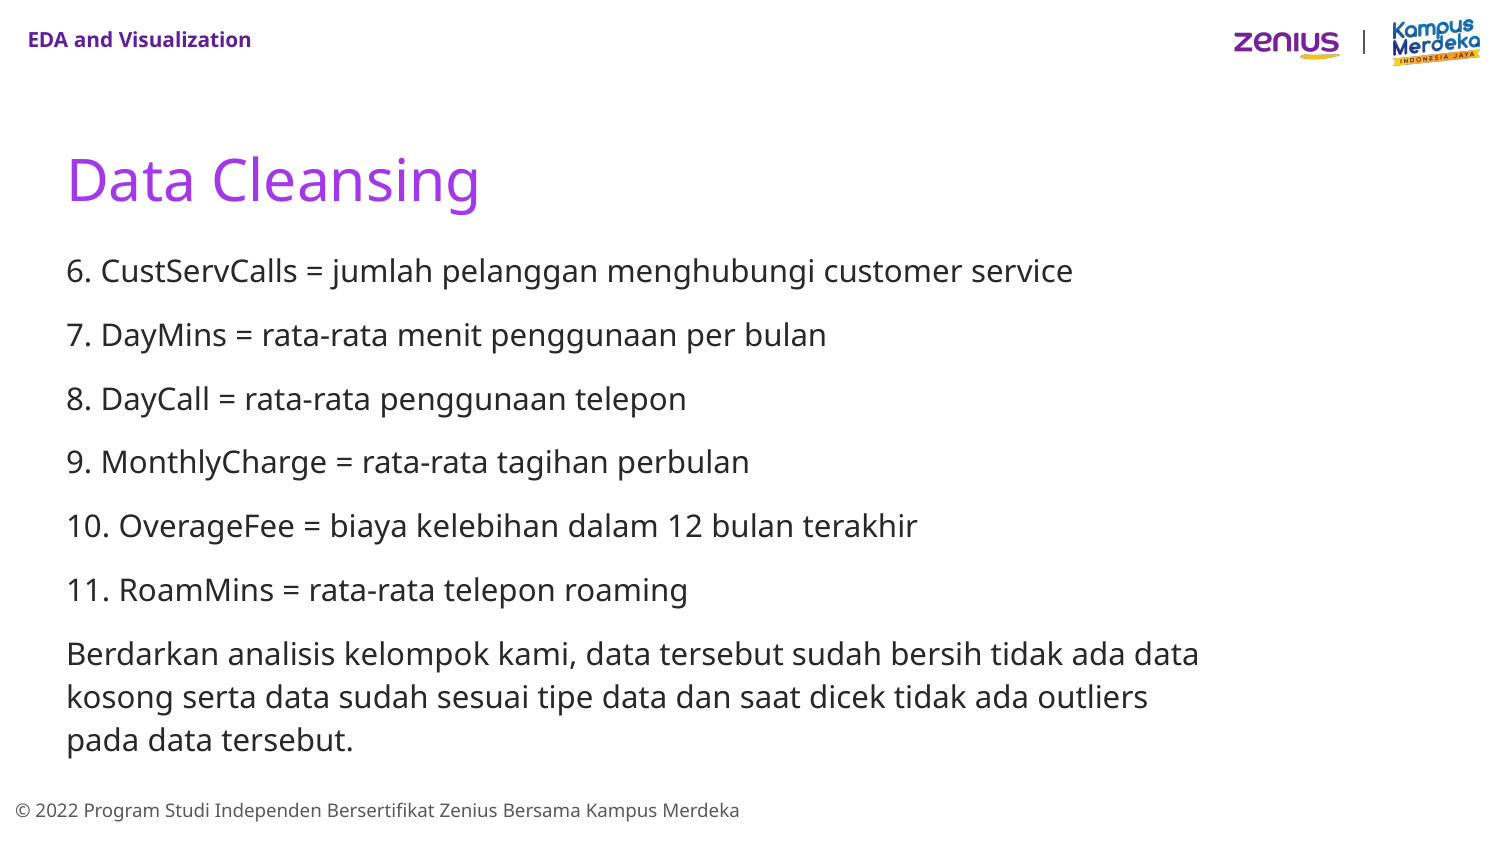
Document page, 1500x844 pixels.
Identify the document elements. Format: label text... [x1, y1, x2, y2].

list 6. CustServCalls = jumlah pelanggan menghubungi customer service 7. DayMins = rata-rata menit penggunaan per bulan 8. DayCall = rata-rata penggunaan telepon 9. MonthlyCharge = rata-rata tagihan perbulan 10. OverageFee = biaya kelebihan dalam 12 bulan terakhir 11. RoamMins = rata-rata telepon roaming Berdarkan analisis kelompok kami, data tersebut sudah bersih tidak ada data kosong serta data sudah sesuai tipe data dan saat dicek tidak ada outliers pada data tersebut. [51, 245, 1231, 711]
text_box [1230, 15, 1480, 69]
text_box © 2022 Program Studi Independen Bersertifikat Zenius Bersama Kampus Merdeka [0, 787, 1468, 833]
text_box EDA and Visualization [12, 14, 1011, 65]
title Data Cleansing [51, 110, 1443, 245]
